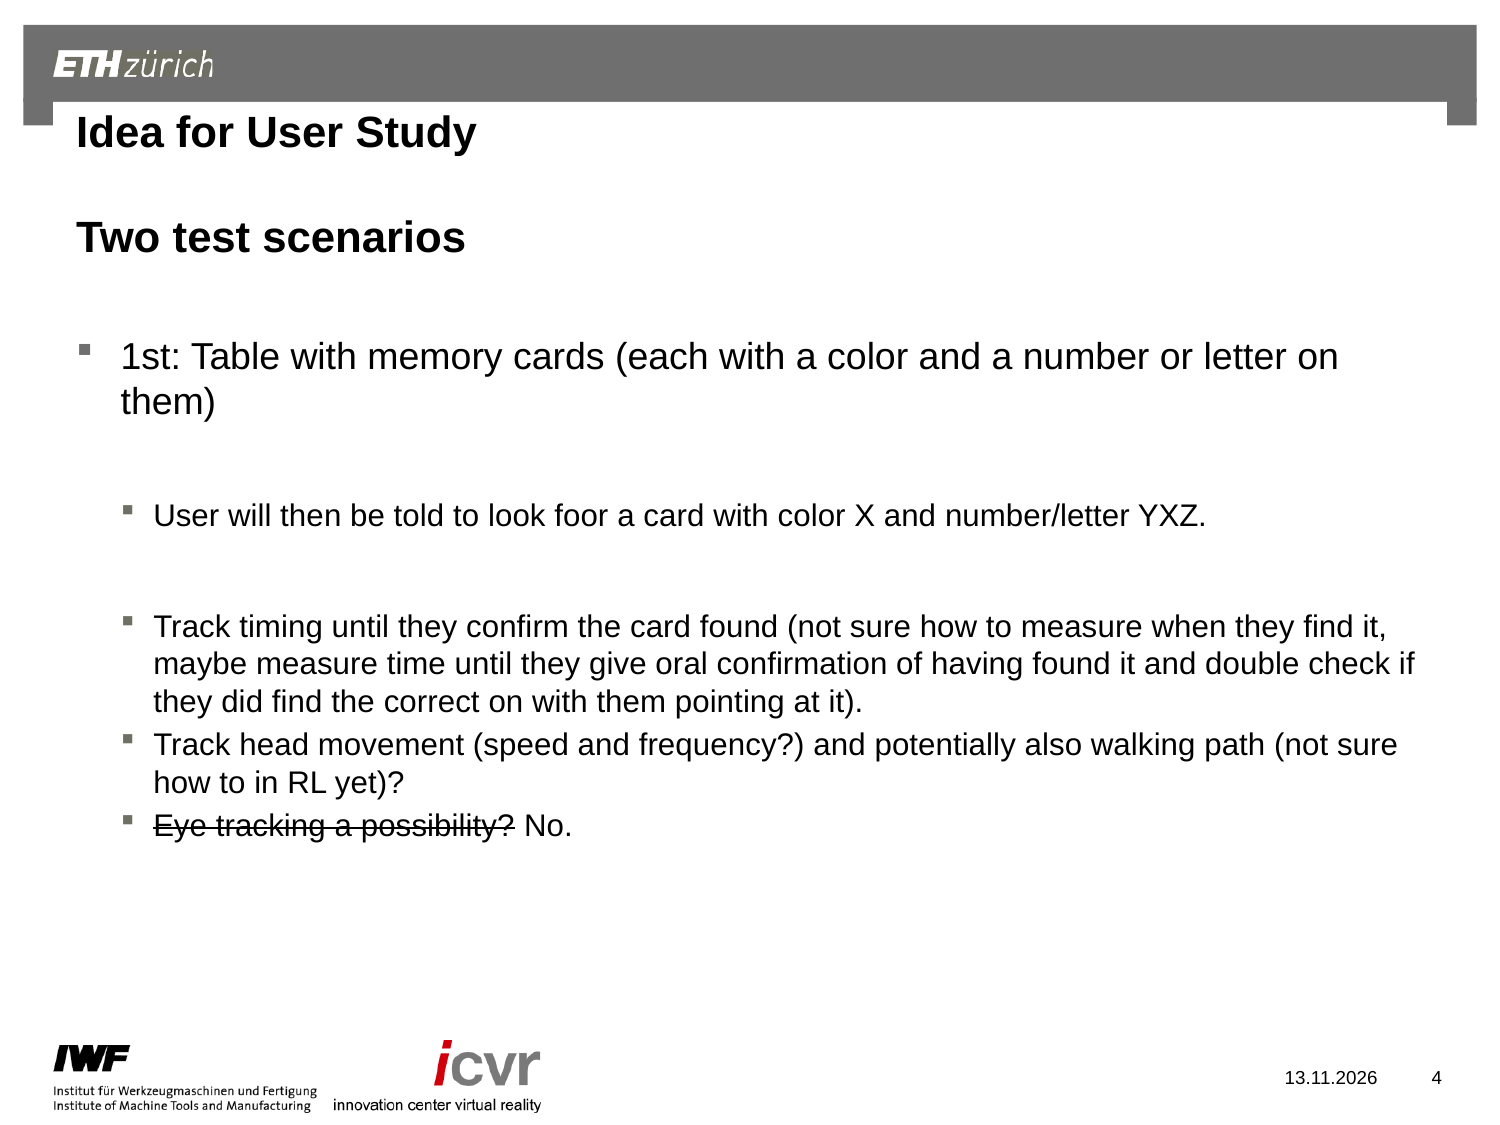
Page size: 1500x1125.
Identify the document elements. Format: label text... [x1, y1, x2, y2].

picture [334, 1040, 541, 1113]
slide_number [1280, 1038, 1382, 1116]
picture [53, 1045, 318, 1113]
slide_number 4 [1415, 1038, 1459, 1116]
list 1st: Table with memory cards (each with a color and a number or letter on them) User will then be told to look foor a card with color X and number/letter YXZ. Track timing until they confirm the card found (not sure how to measure when they find it, maybe measure time until they give oral confirmation of having found it and double check if they did find the correct on with them pointing at it). Track head movement (speed and frequency?) and potentially also walking path (not sure how to in RL yet)? Eye tracking a possibility? No. [53, 332, 1447, 1023]
title Idea for User Study Two test scenarios [53, 101, 1447, 262]
